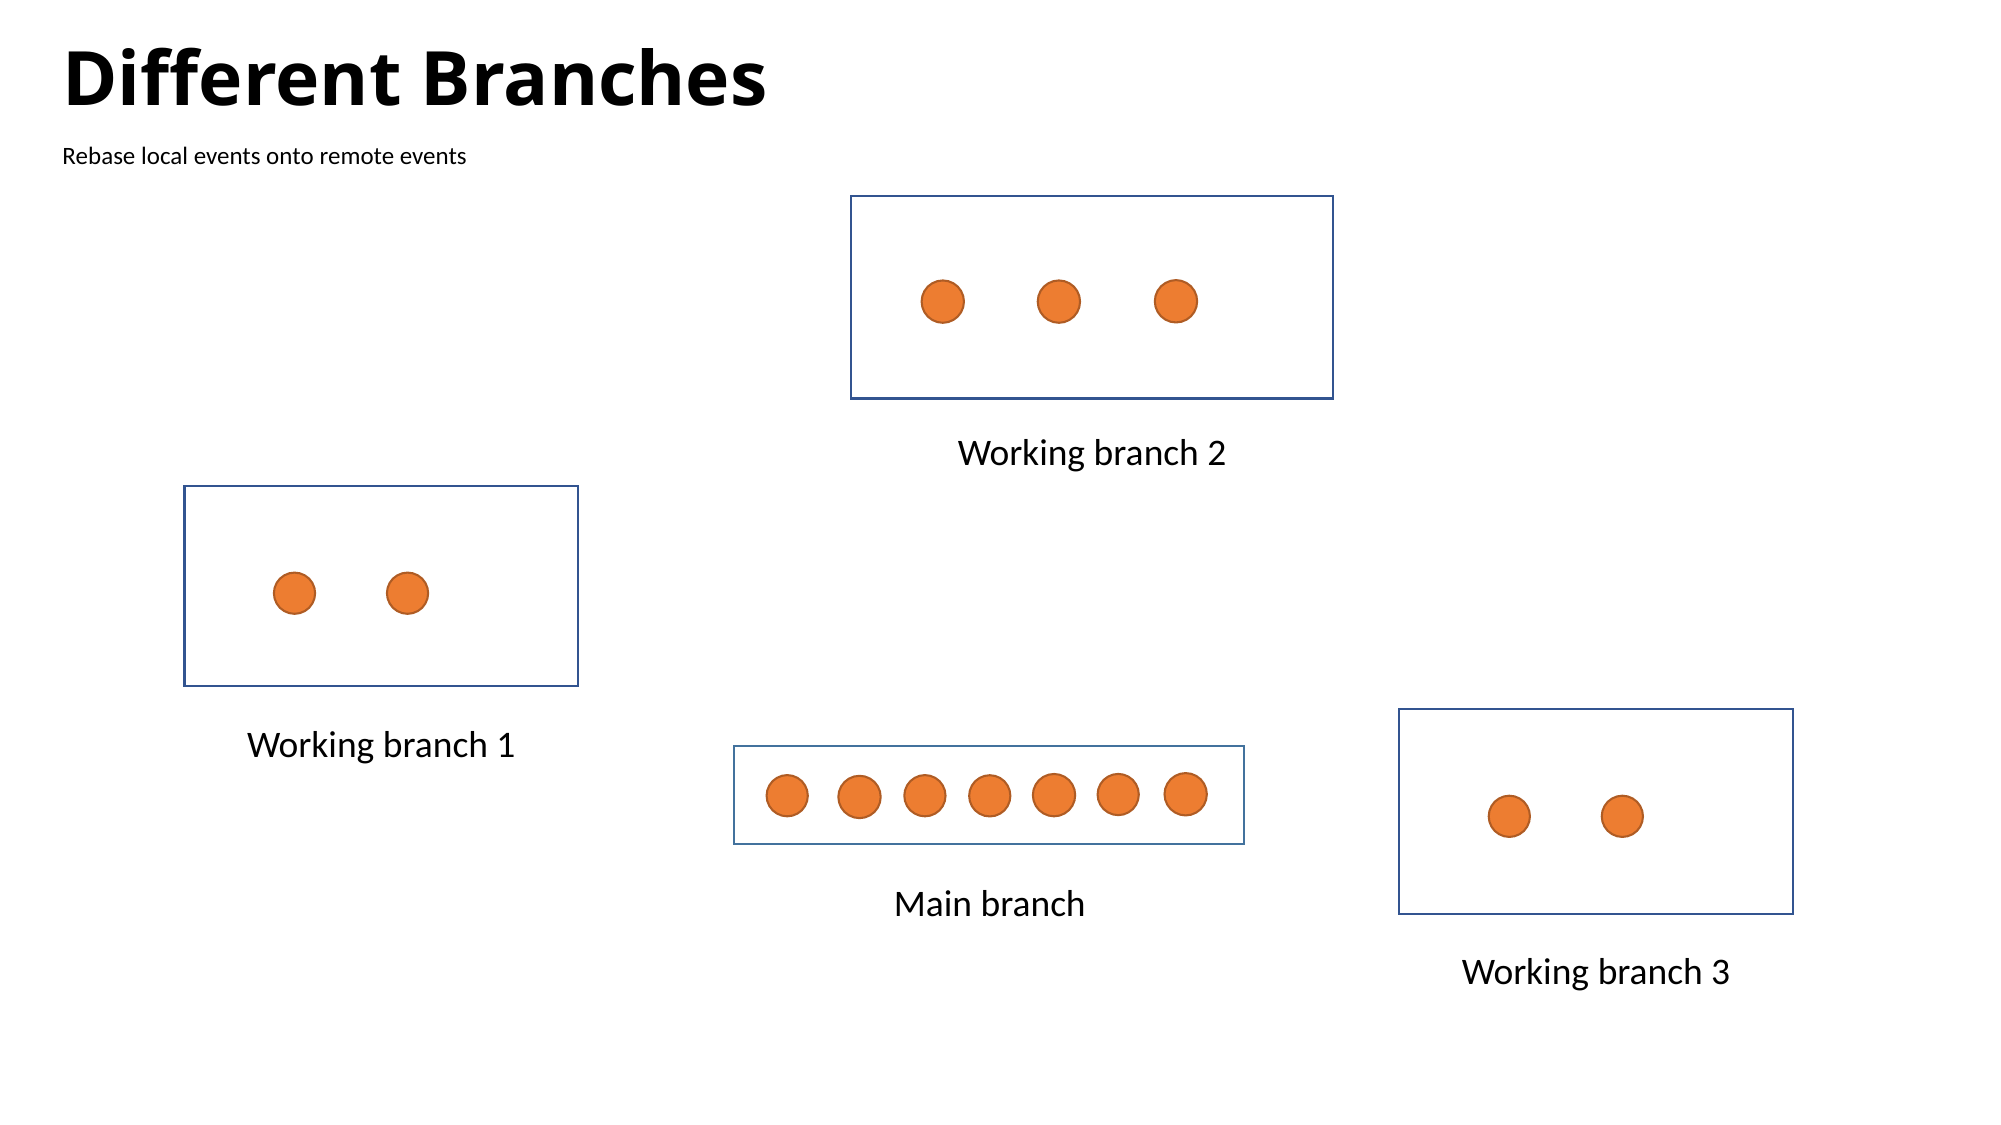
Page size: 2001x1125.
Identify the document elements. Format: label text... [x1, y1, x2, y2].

text_box [850, 195, 1334, 400]
subtitle Rebase local events onto remote events [47, 135, 1956, 191]
text_box Working branch 1 [232, 712, 531, 773]
title Different Branches [47, 27, 1956, 135]
text_box [733, 745, 1245, 845]
text_box Working branch 3 [1447, 939, 1746, 1000]
text_box Working branch 2 [943, 420, 1242, 481]
text_box Main branch [879, 871, 1101, 932]
text_box [183, 485, 579, 687]
text_box [1398, 708, 1794, 915]
